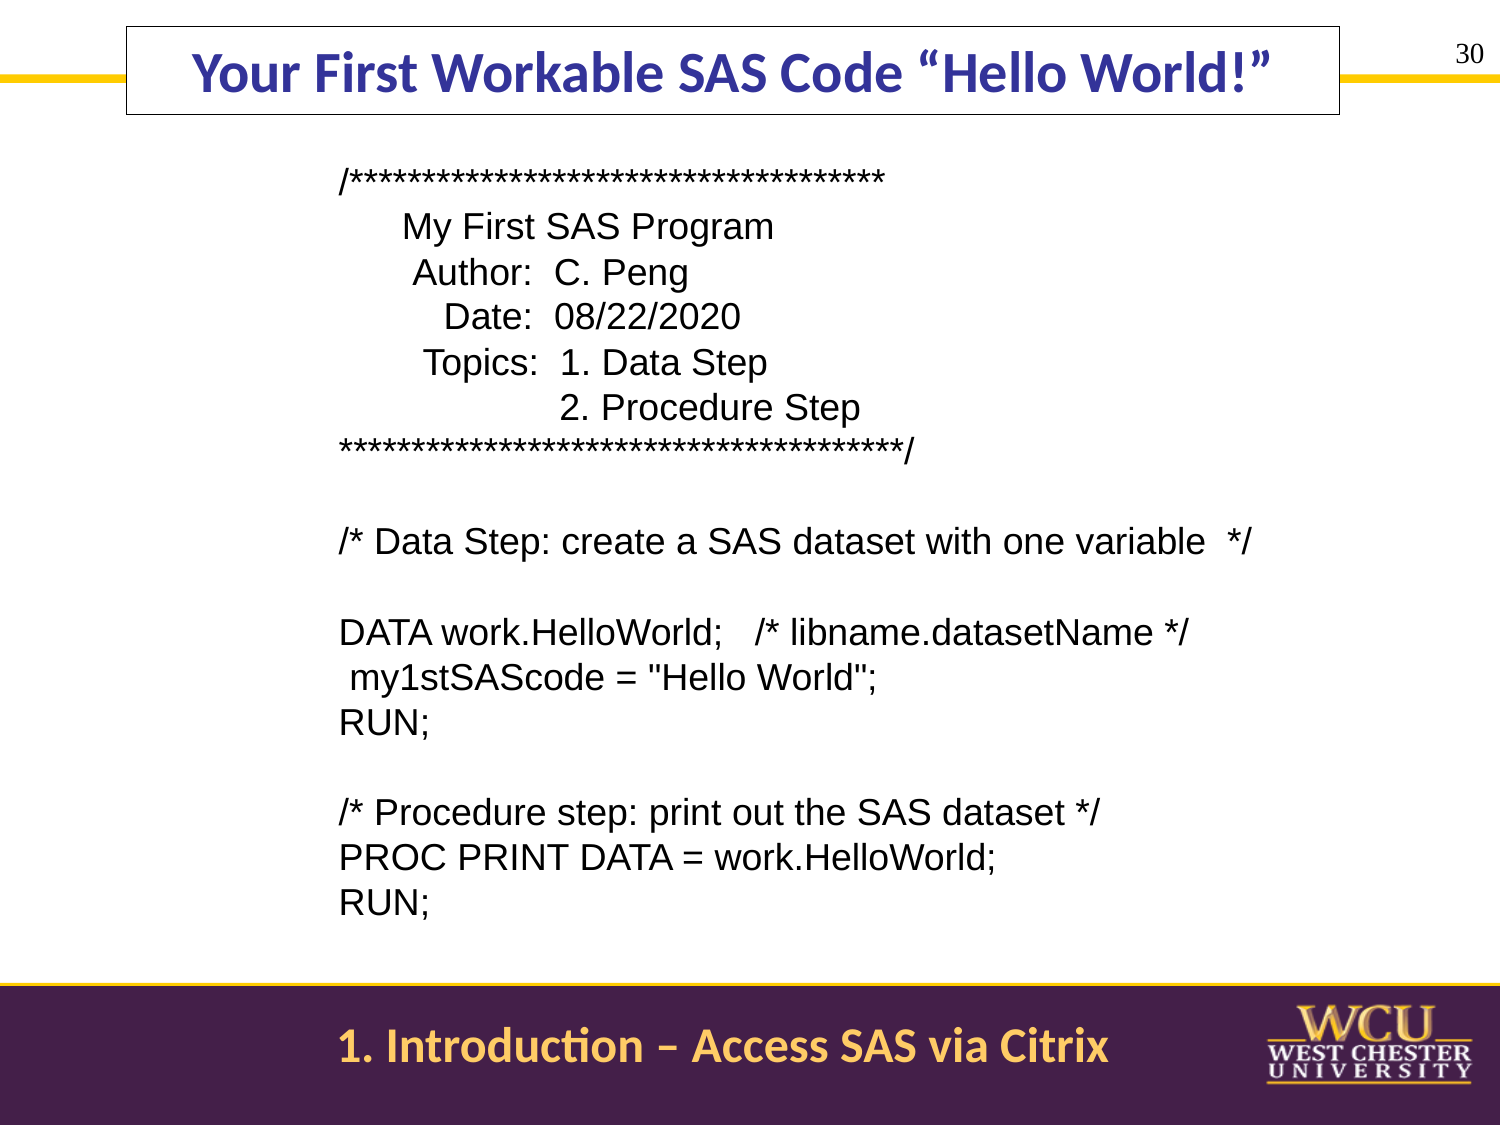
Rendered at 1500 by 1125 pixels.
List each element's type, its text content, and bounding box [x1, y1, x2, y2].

slide_number 30 [1340, 26, 1500, 105]
text_box /************************************* My First SAS Program Author: C. Peng Date: 08/22/2020 Topics: 1. Data Step 2. Procedure Step ***************************************/ /* Data Step: create a SAS dataset with one variable */ DATA work.HelloWorld; /* libname.datasetName */ my1stSAScode = "Hello World"; RUN; /* Procedure step: print out the SAS dataset */ PROC PRINT DATA = work.HelloWorld; RUN; [324, 150, 1288, 930]
picture [0, 986, 1500, 1125]
title Your First Workable SAS Code “Hello World!” [126, 26, 1340, 115]
